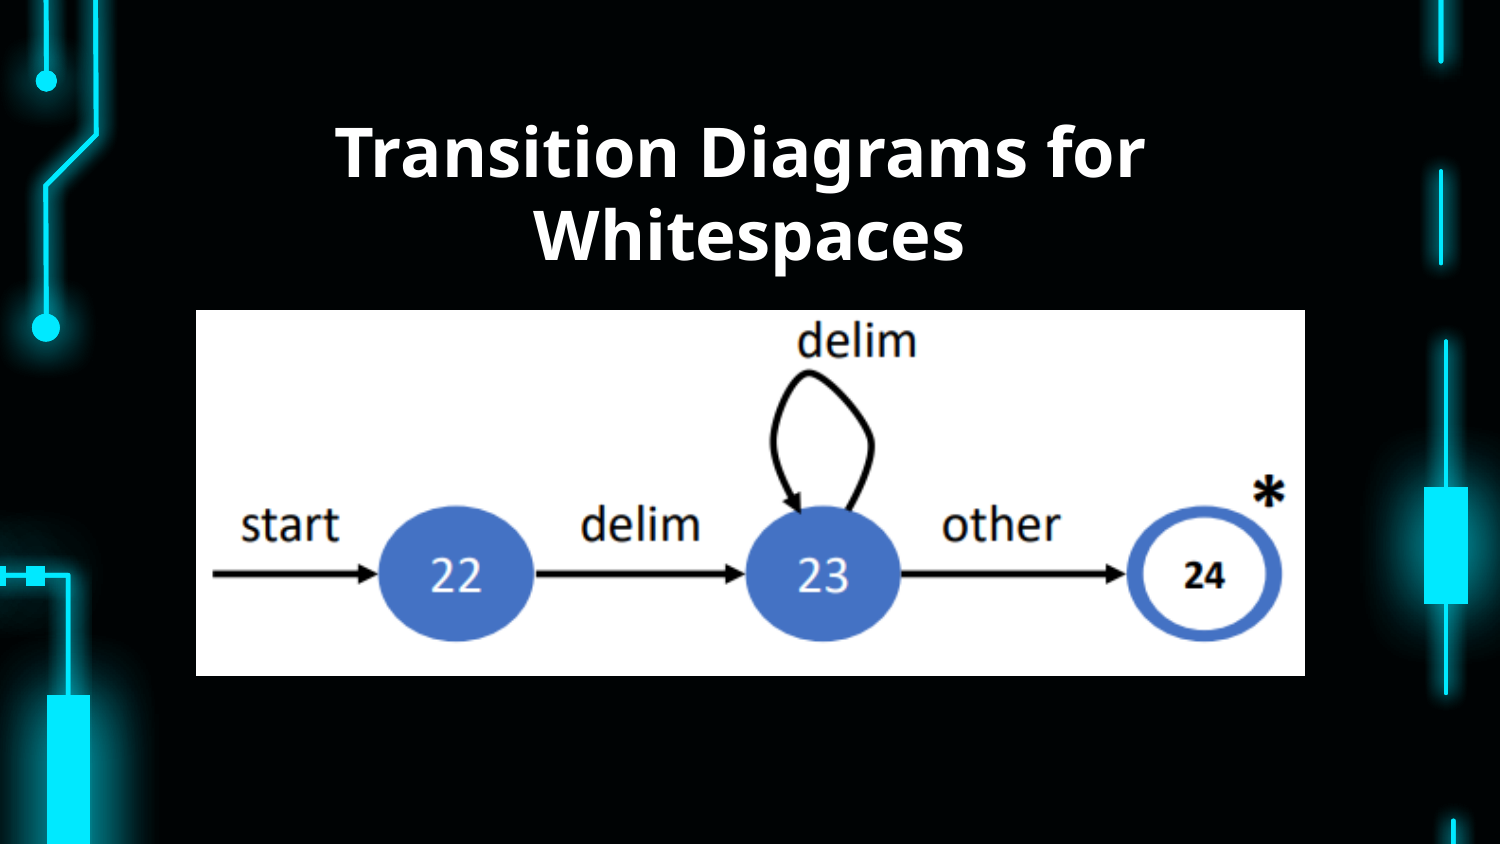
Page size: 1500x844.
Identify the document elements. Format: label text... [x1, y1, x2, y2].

title Transition Diagrams for Whitespaces [116, 93, 1383, 173]
picture [195, 310, 1305, 676]
